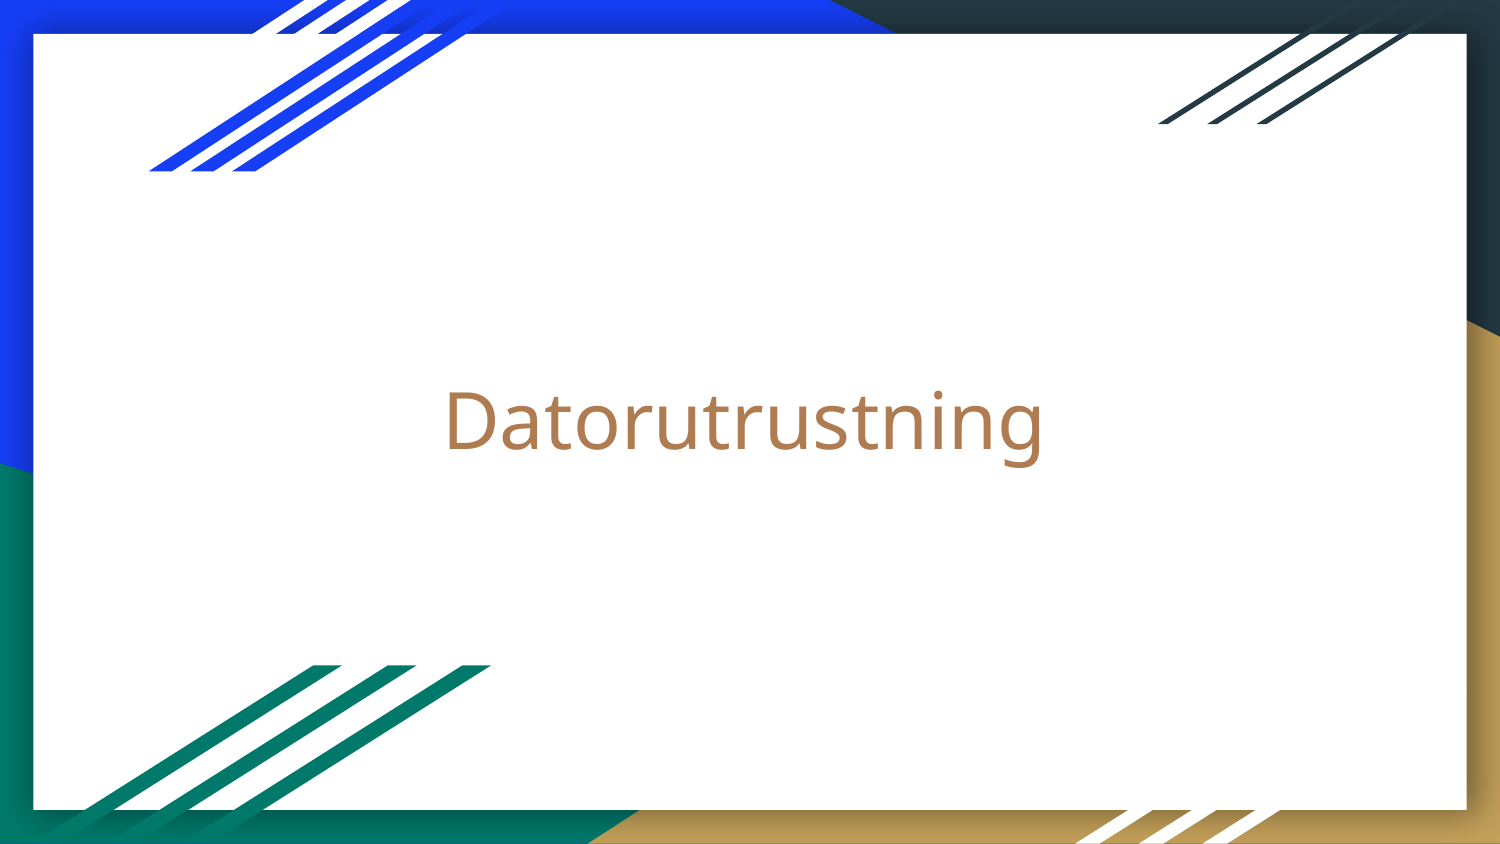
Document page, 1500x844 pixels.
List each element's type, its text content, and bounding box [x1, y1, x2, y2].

title Datorutrustning [304, 298, 1185, 537]
